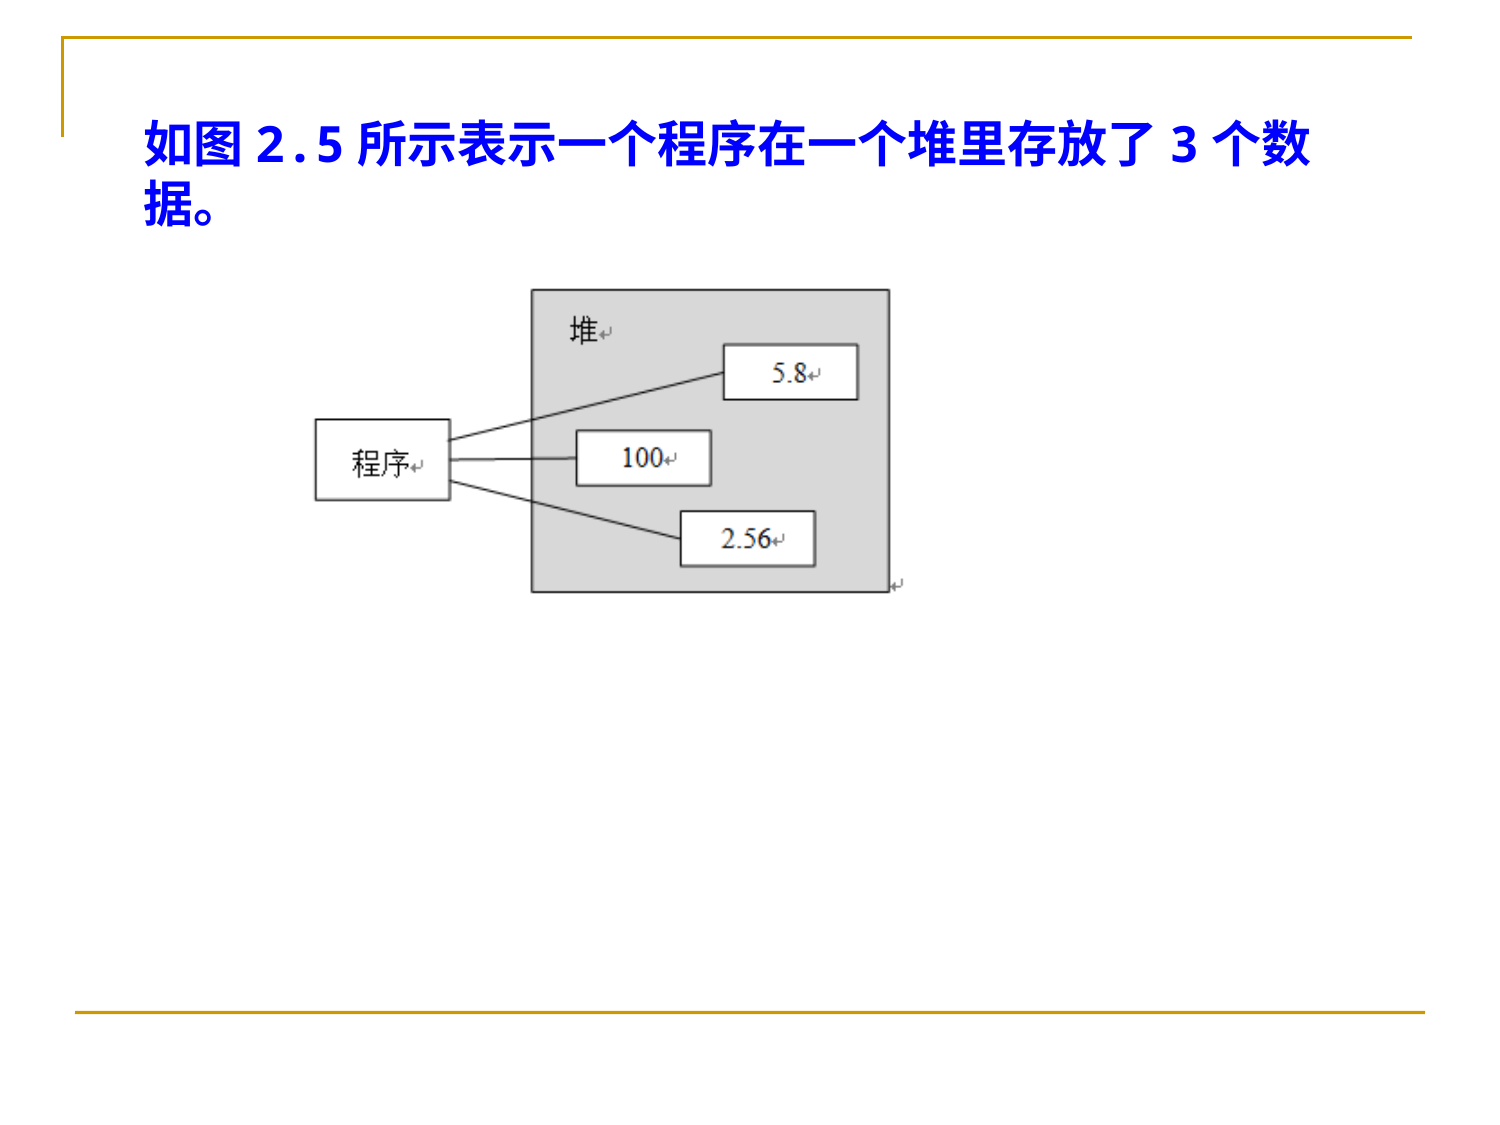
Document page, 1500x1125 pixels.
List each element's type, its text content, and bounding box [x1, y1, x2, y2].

picture [292, 257, 915, 616]
text_box 如图2.5所示表示一个程序在一个堆里存放了3个数据。 [128, 105, 1372, 241]
